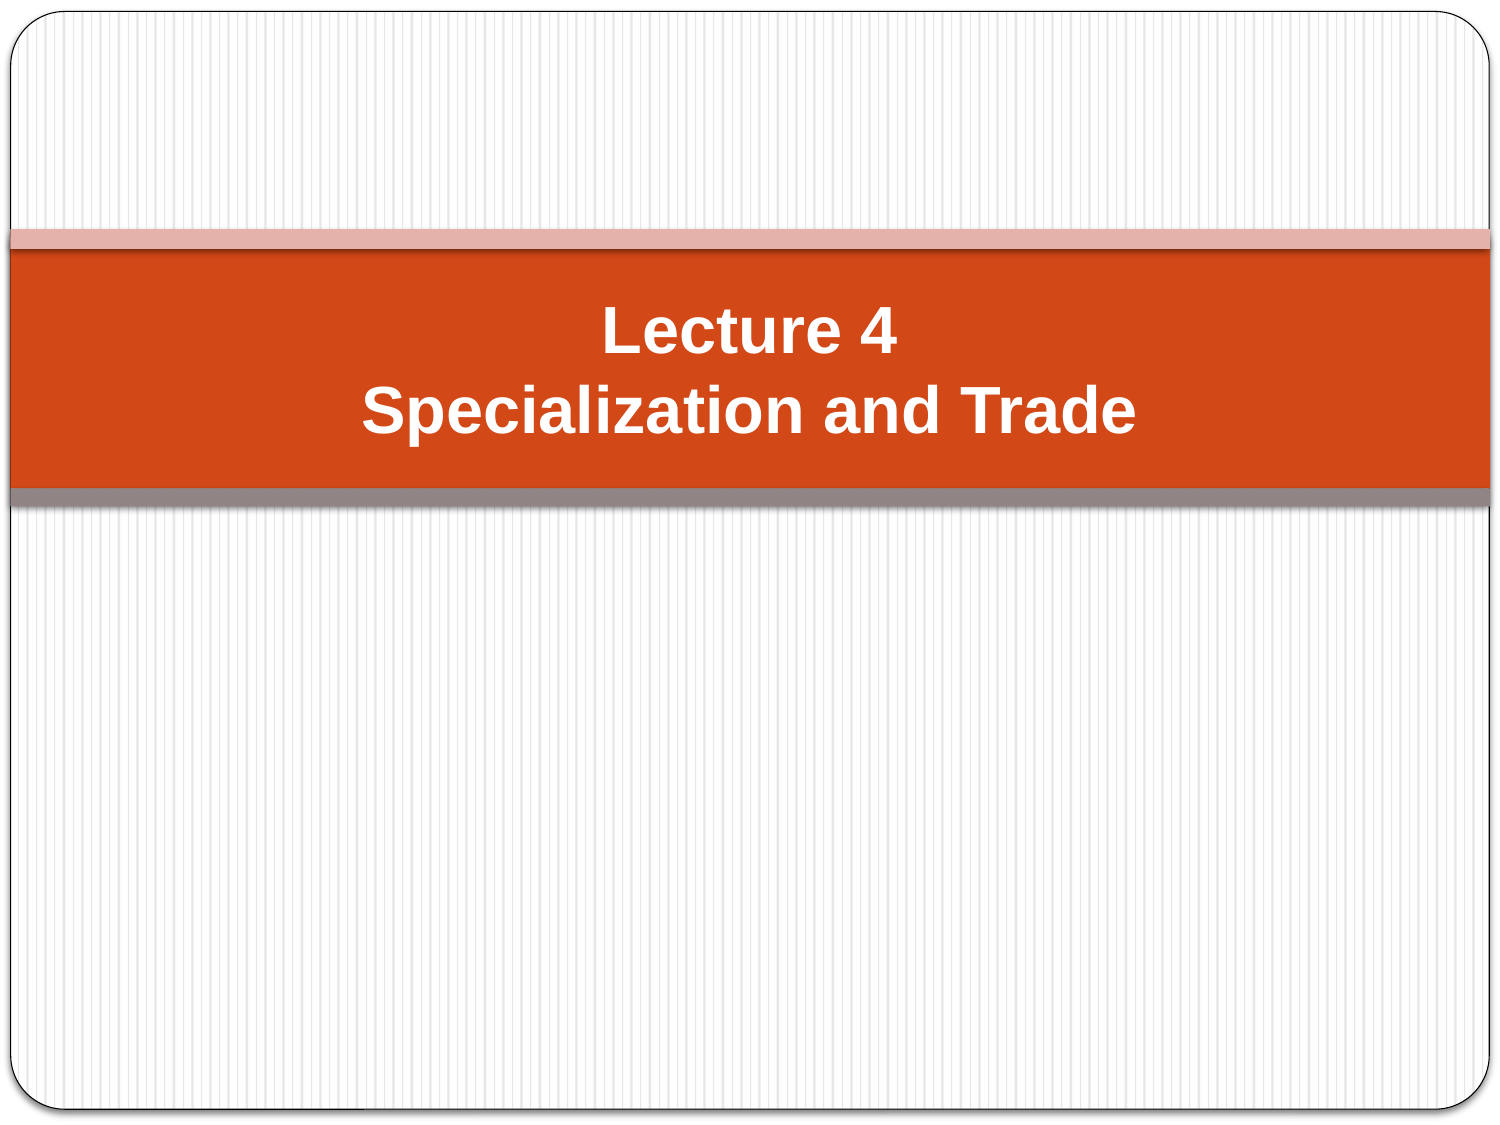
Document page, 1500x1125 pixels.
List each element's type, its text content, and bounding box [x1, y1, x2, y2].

title Lecture 4 Specialization and Trade [75, 249, 1425, 492]
